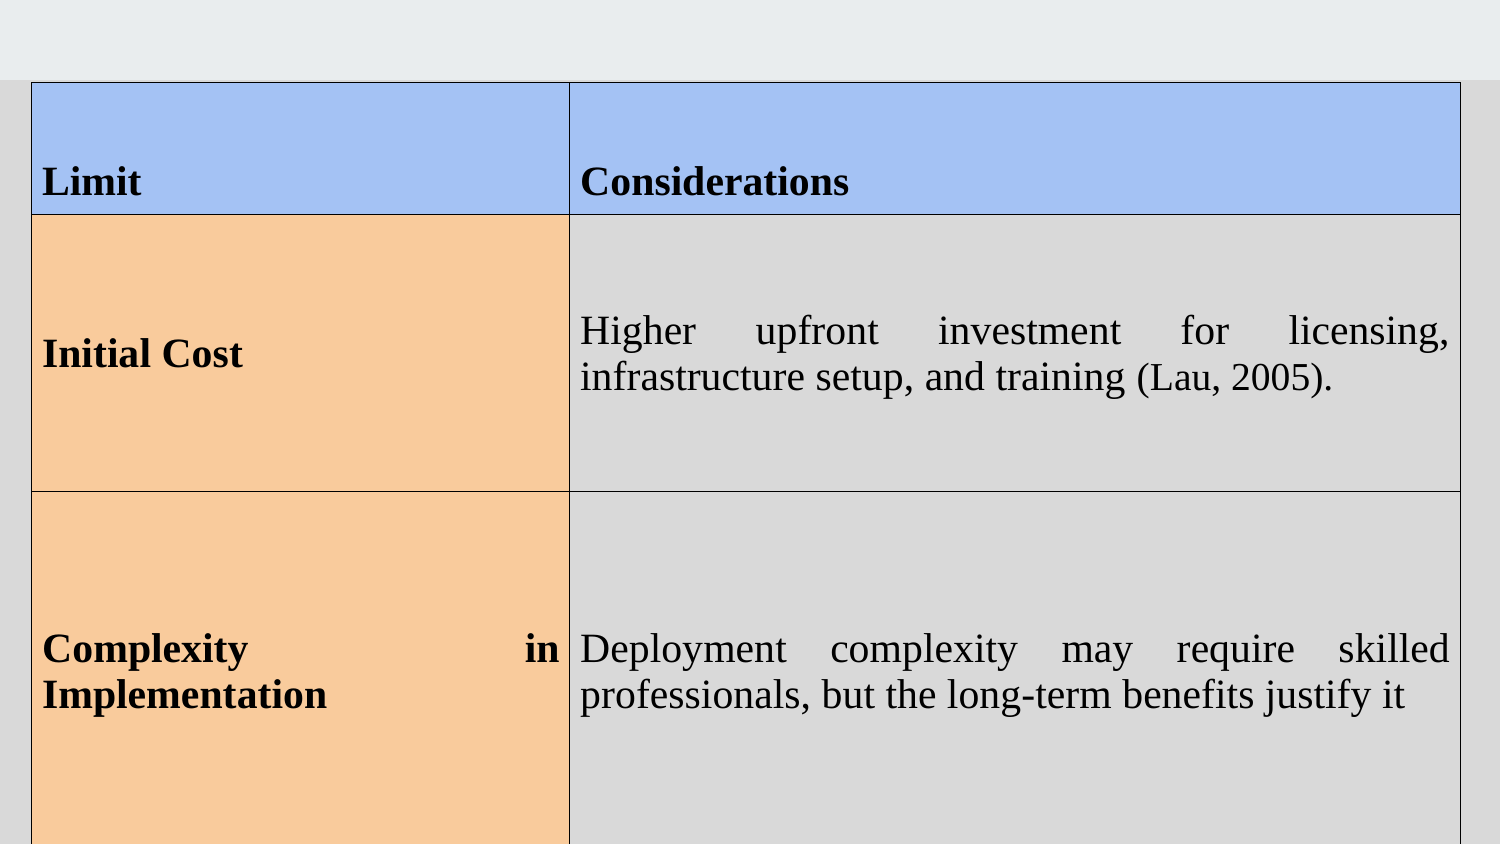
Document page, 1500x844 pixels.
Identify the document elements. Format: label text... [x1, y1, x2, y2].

table_header Limit [32, 83, 569, 214]
table_cell Deployment complexity may require skilled professionals, but the long-term benefits justify it [570, 492, 1460, 844]
table_cell Higher upfront investment for licensing, infrastructure setup, and training (Lau, 2005). [570, 215, 1460, 491]
table_cell Initial Cost [32, 215, 569, 491]
table_header Considerations [570, 83, 1460, 214]
table_cell Complexity in Implementation [32, 492, 569, 844]
